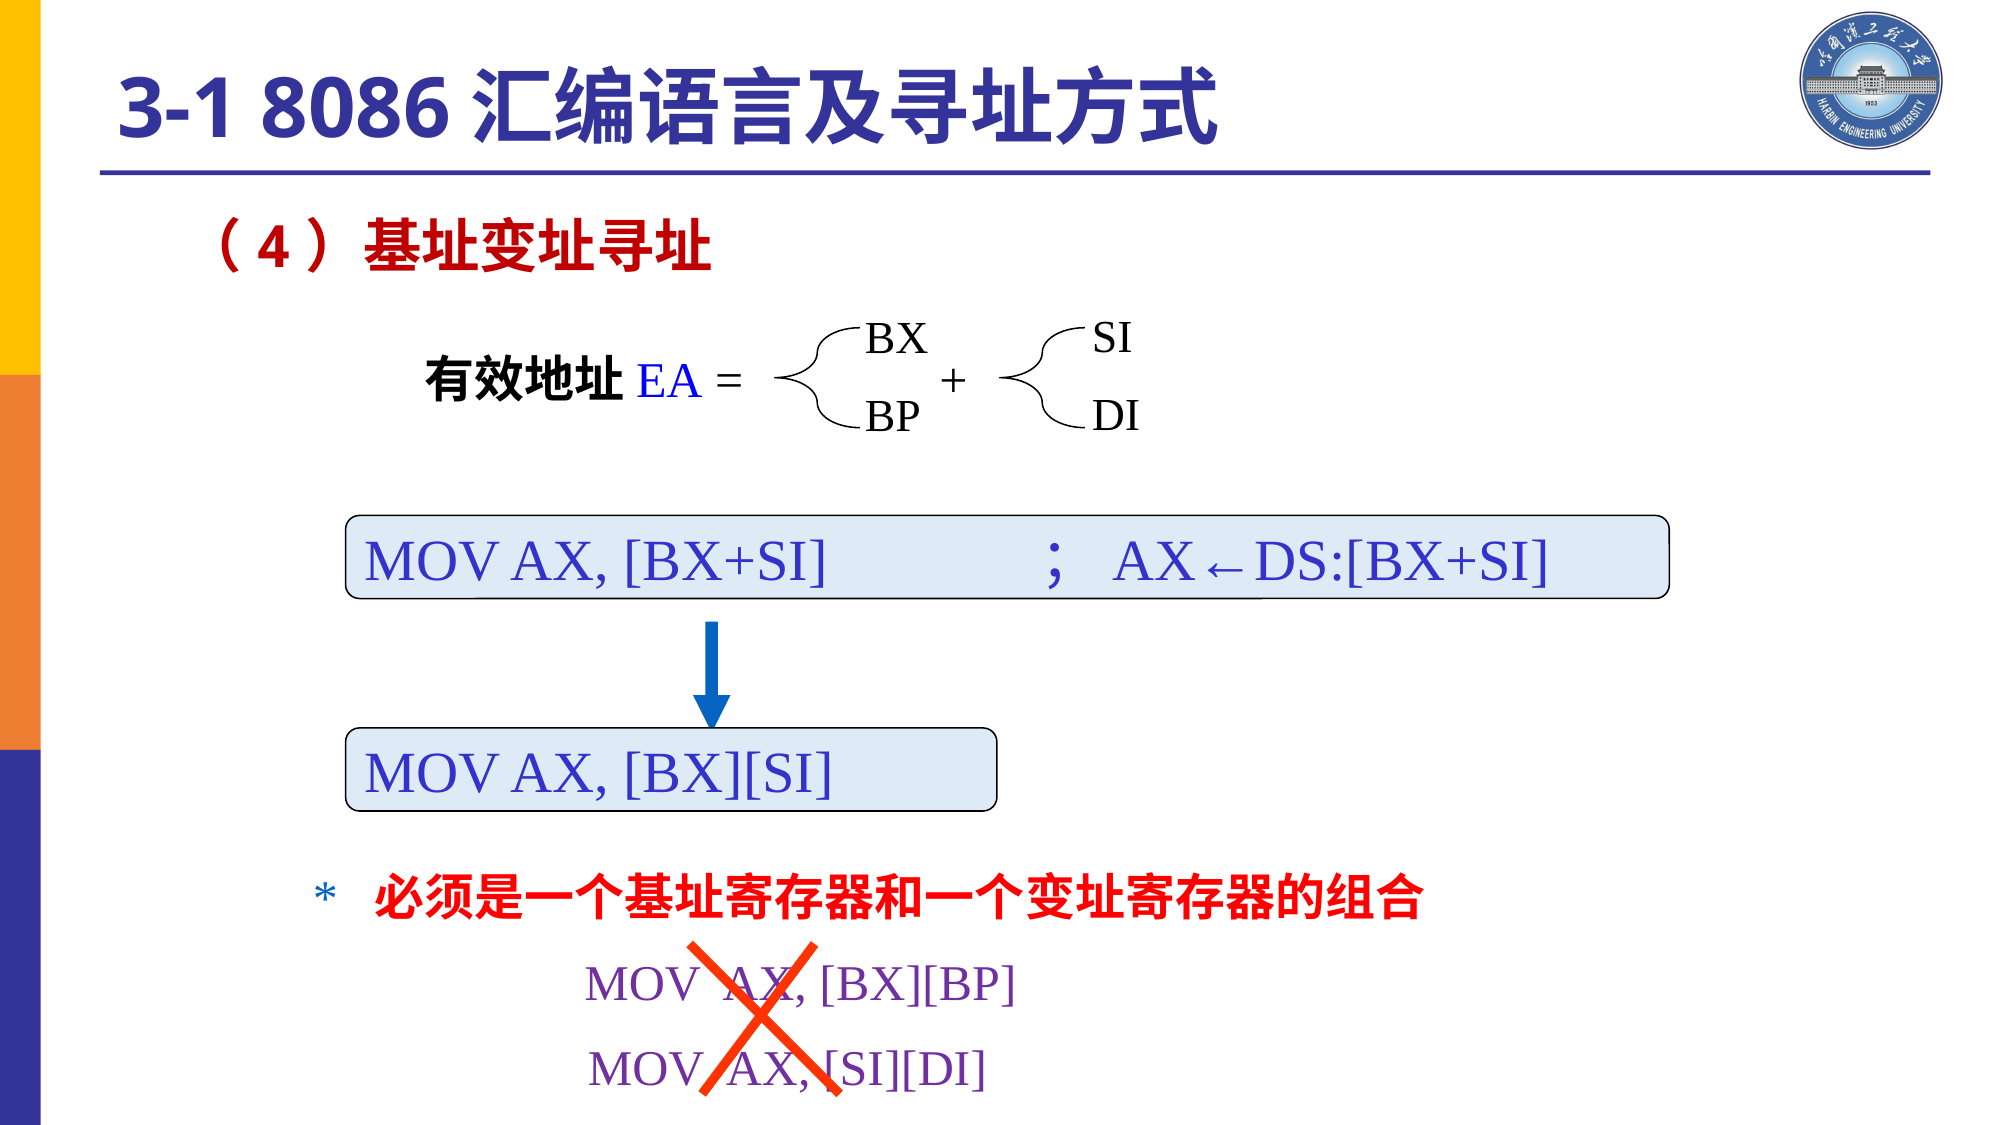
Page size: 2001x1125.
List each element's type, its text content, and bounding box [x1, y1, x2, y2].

text_box MOV AX, [BX+SI] ；AX←DS:[BX+SI] [345, 515, 1670, 599]
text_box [689, 943, 840, 1094]
text_box （4）基址变址寻址 [168, 202, 1669, 287]
picture [1538, 9, 1979, 165]
text_box * 必须是一个基址寄存器和一个变址寄存器的组合 MOV AX, [BX][BP] MOV AX, [SI][DI] [298, 857, 1799, 1103]
text_box [705, 621, 718, 727]
text_box MOV AX, [BX][SI] [345, 727, 997, 812]
text_box 3-1 8086汇编语言及寻址方式 [102, 46, 1590, 176]
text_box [409, 299, 1215, 454]
